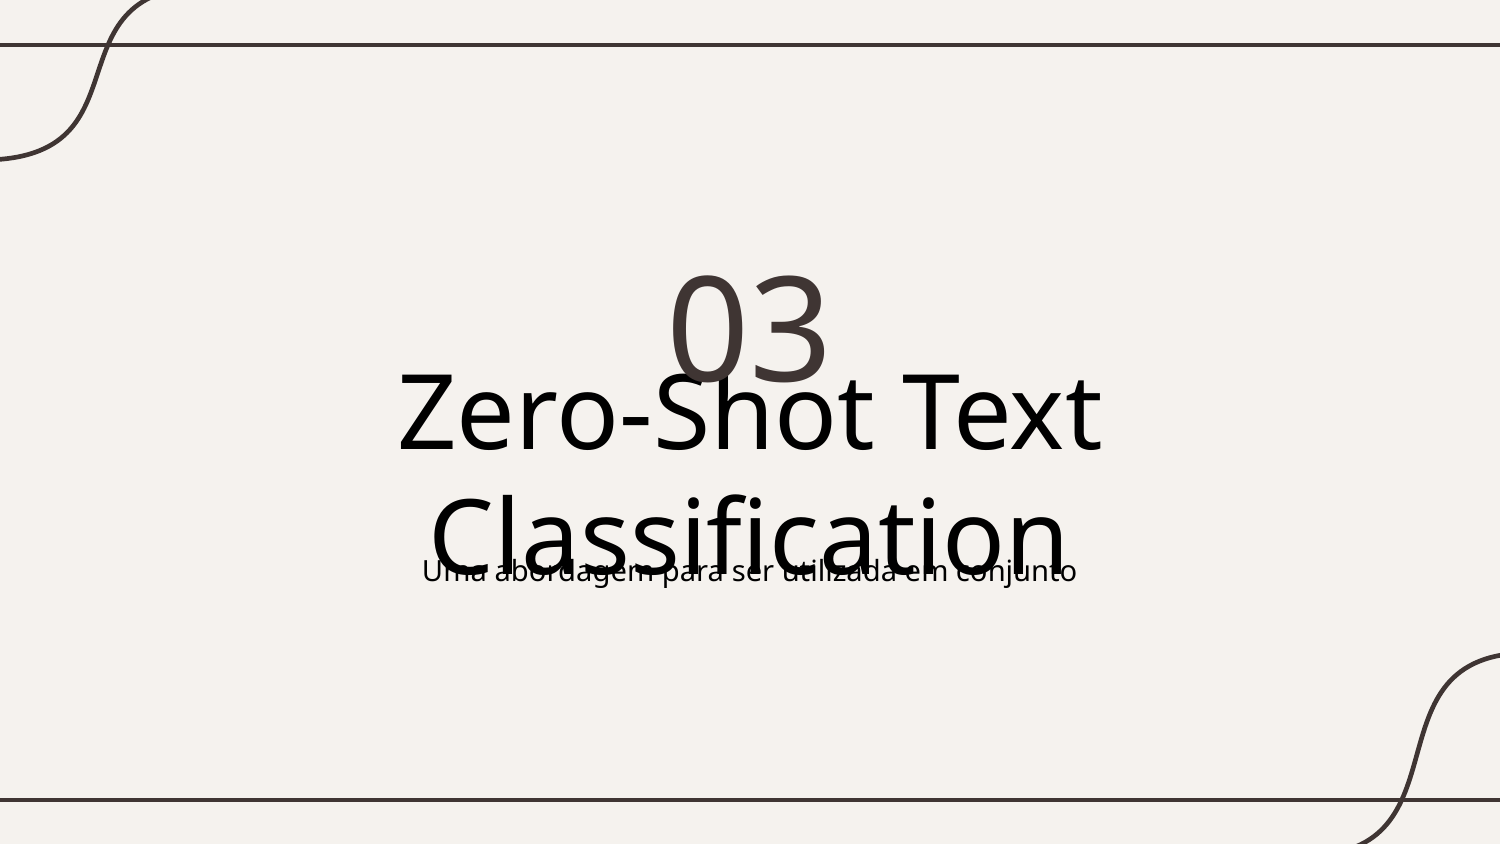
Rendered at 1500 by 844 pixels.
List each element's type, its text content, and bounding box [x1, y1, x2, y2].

title Zero-Shot Text Classification [65, 417, 1435, 524]
subtitle Uma abordagem para ser utilizada em conjunto [375, 537, 1125, 603]
title 03 [614, 242, 886, 404]
